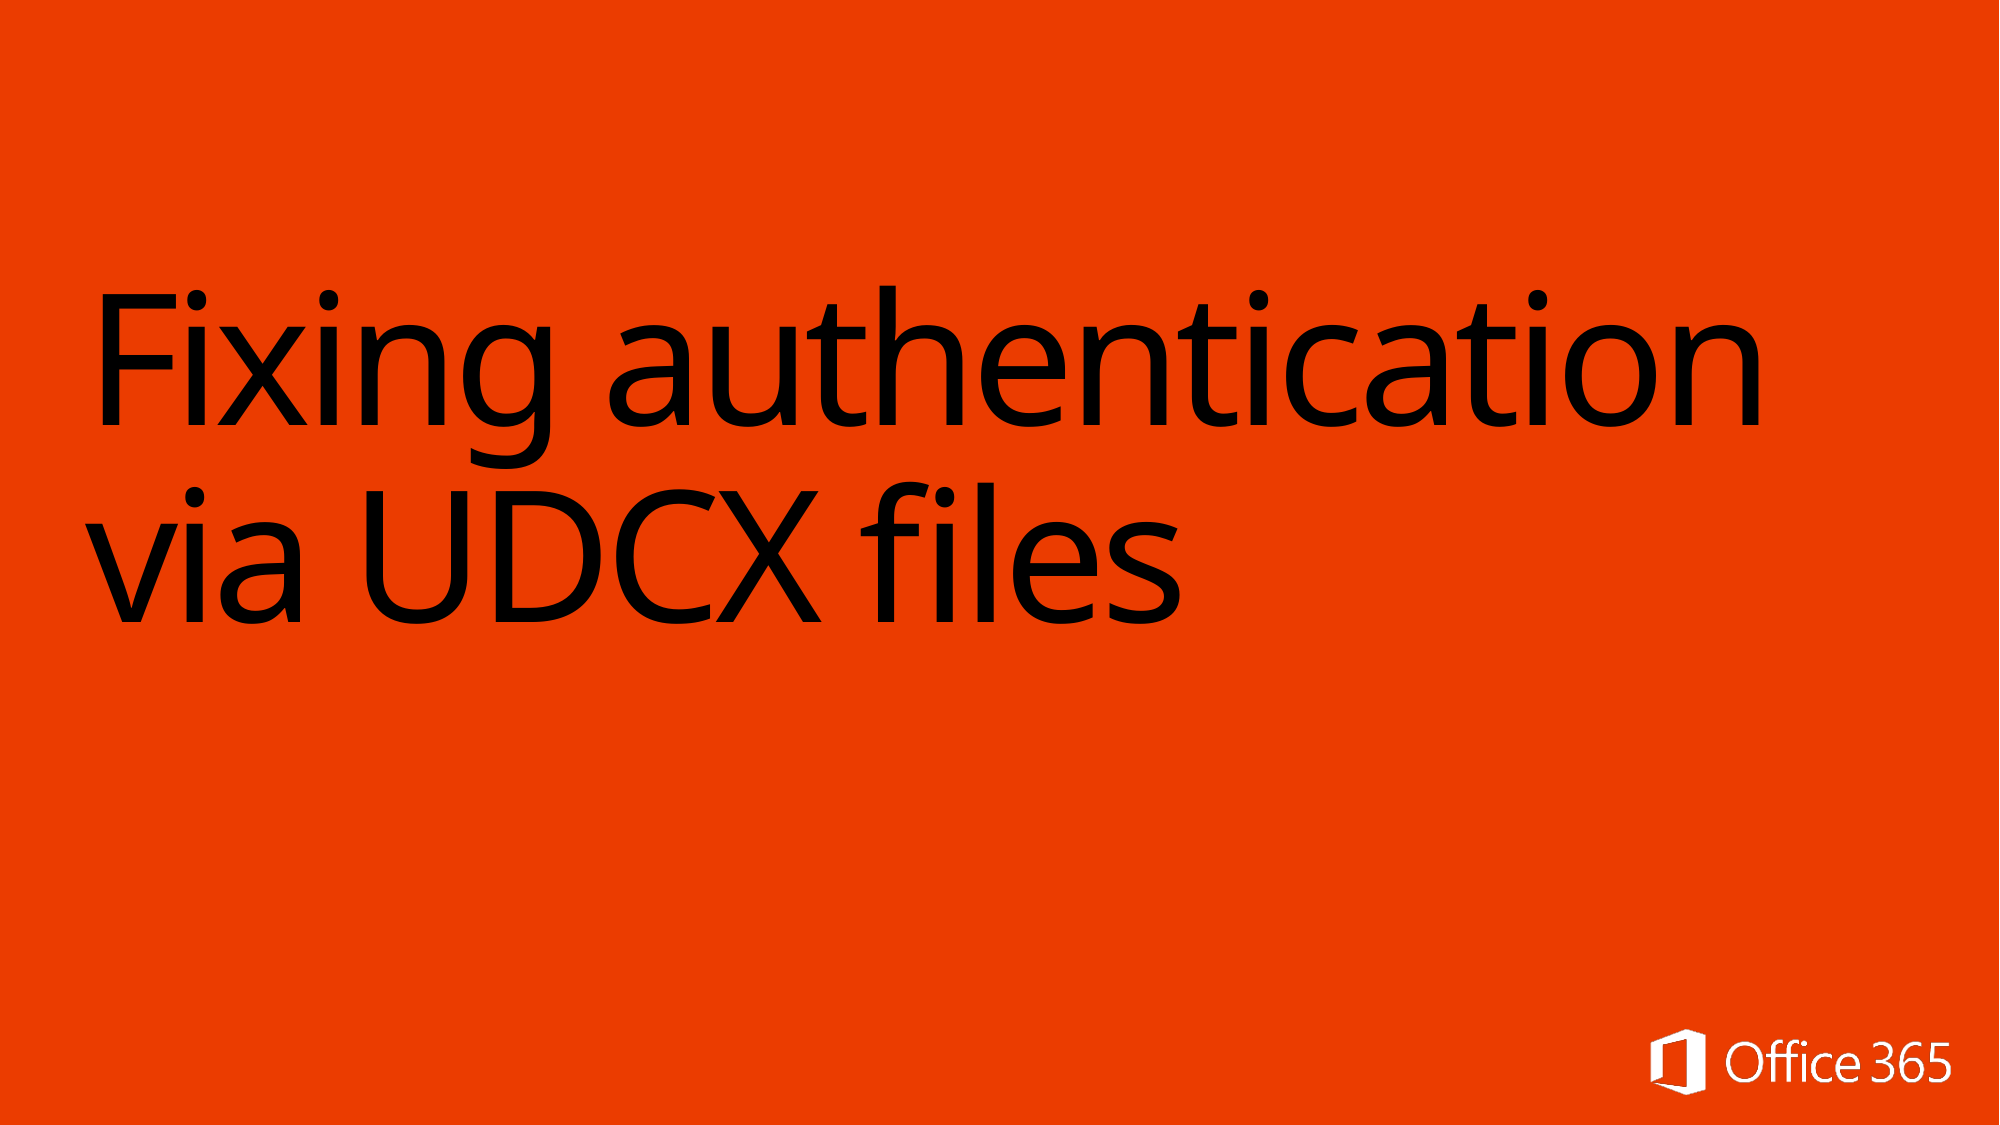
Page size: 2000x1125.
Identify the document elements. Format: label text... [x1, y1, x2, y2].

picture [1622, 1000, 1978, 1124]
title Fixing authentication via UDCX files [85, 462, 1914, 663]
